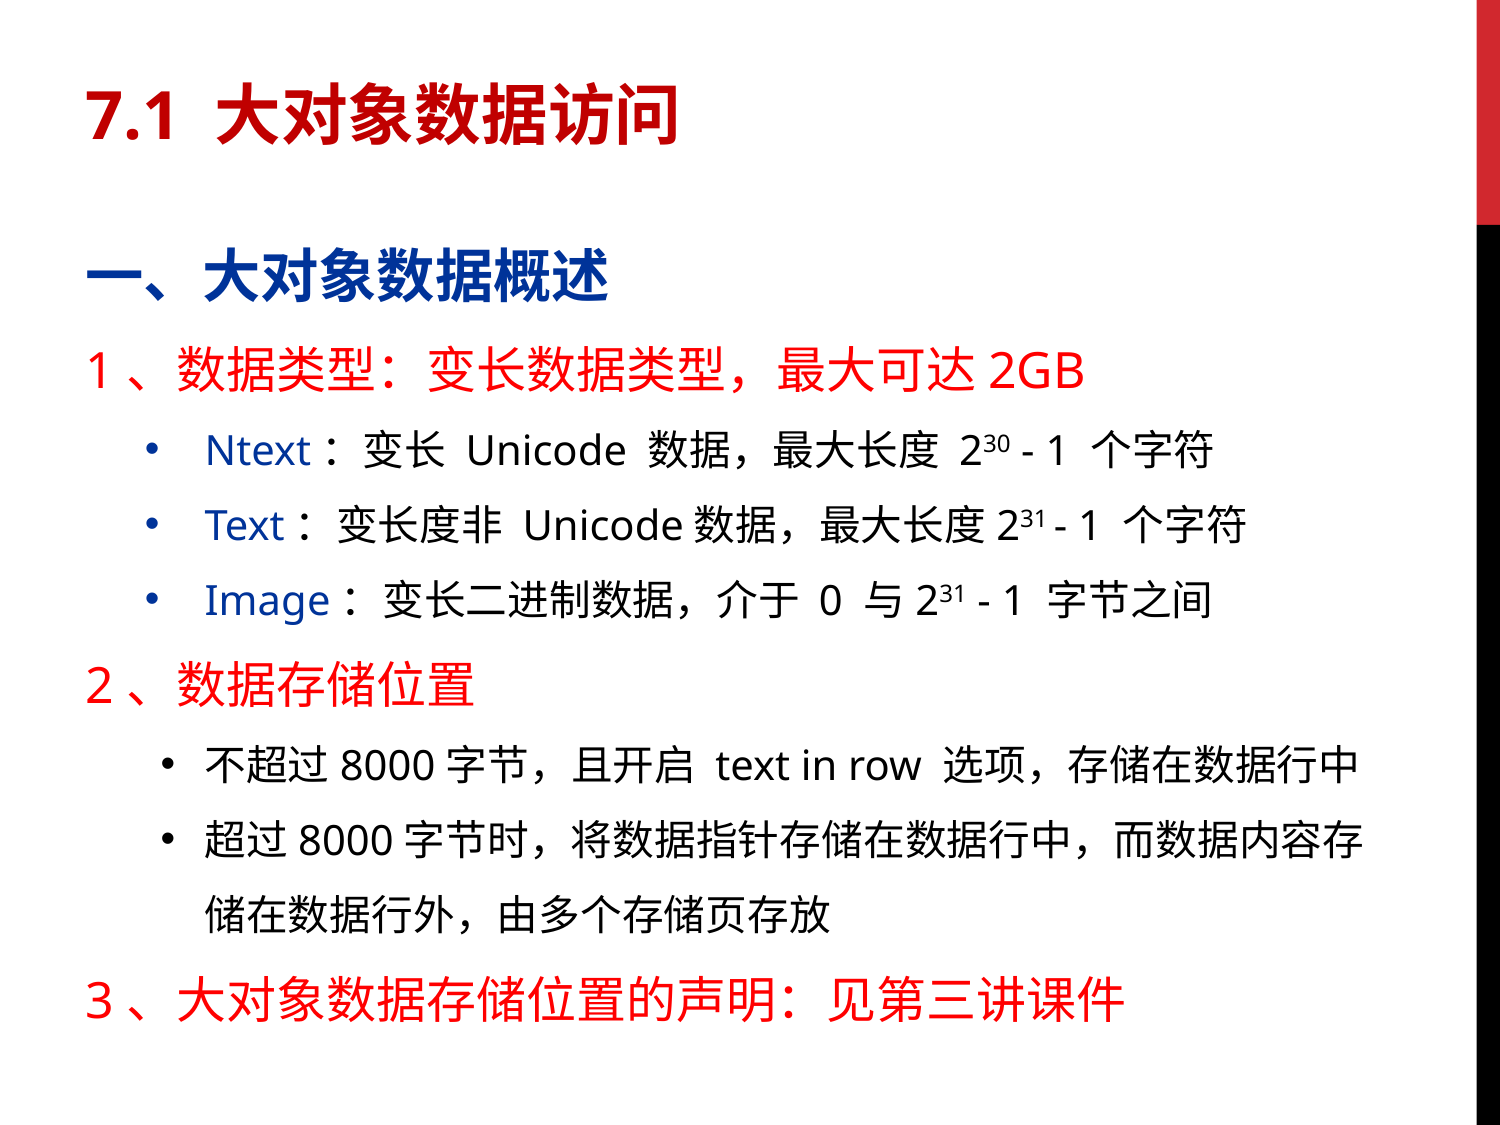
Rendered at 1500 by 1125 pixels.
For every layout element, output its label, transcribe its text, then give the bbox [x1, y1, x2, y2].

text_box 7.1 大对象数据访问 [70, 42, 1412, 183]
text_box 一、大对象数据概述 1、数据类型：变长数据类型，最大可达2GB Ntext：变长 Unicode 数据，最大长度 230 - 1 个字符 Text：变长度非 Unicode数据，最大长度231 - 1 个字符 Image：变长二进制数据，介于 0 与231 - 1 字节之间 2、数据存储位置 不超过8000字节，且开启 text in row 选项，存储在数据行中 超过8000字节时，将数据指针存储在数据行中，而数据内容存储在数据行外，由多个存储页存放 3、大对象数据存储位置的声明：见第三讲课件 [70, 196, 1406, 1036]
